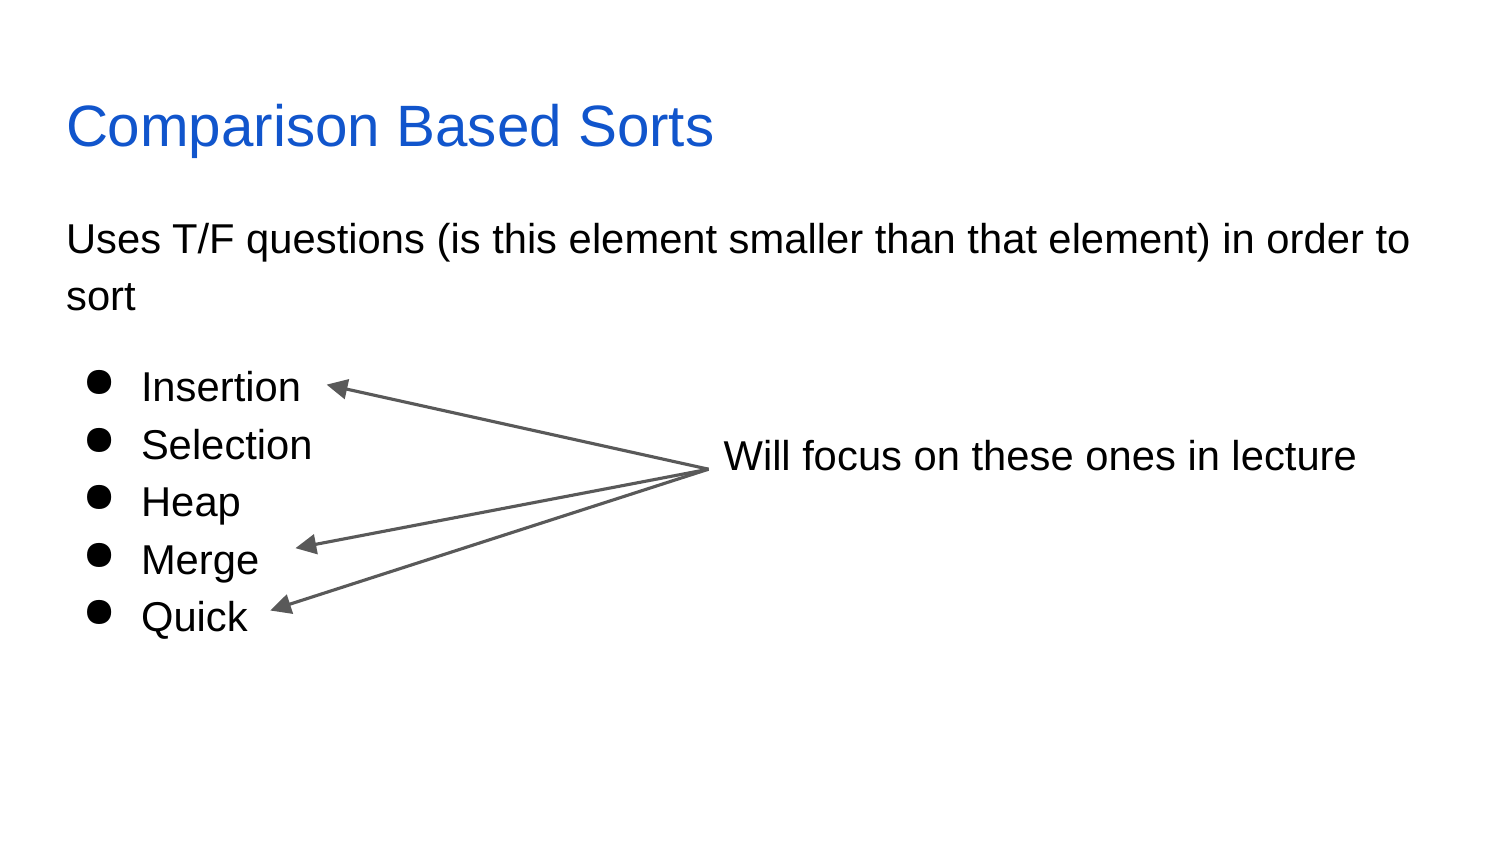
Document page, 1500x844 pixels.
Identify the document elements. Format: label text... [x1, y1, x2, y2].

text_box Will focus on these ones in lecture [713, 414, 1401, 525]
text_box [326, 384, 709, 467]
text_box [270, 468, 709, 611]
title Comparison Based Sorts [51, 72, 1449, 167]
list Uses T/F questions (is this element smaller than that element) in order to sort Insertion Selection Heap Merge Quick [51, 189, 1449, 750]
